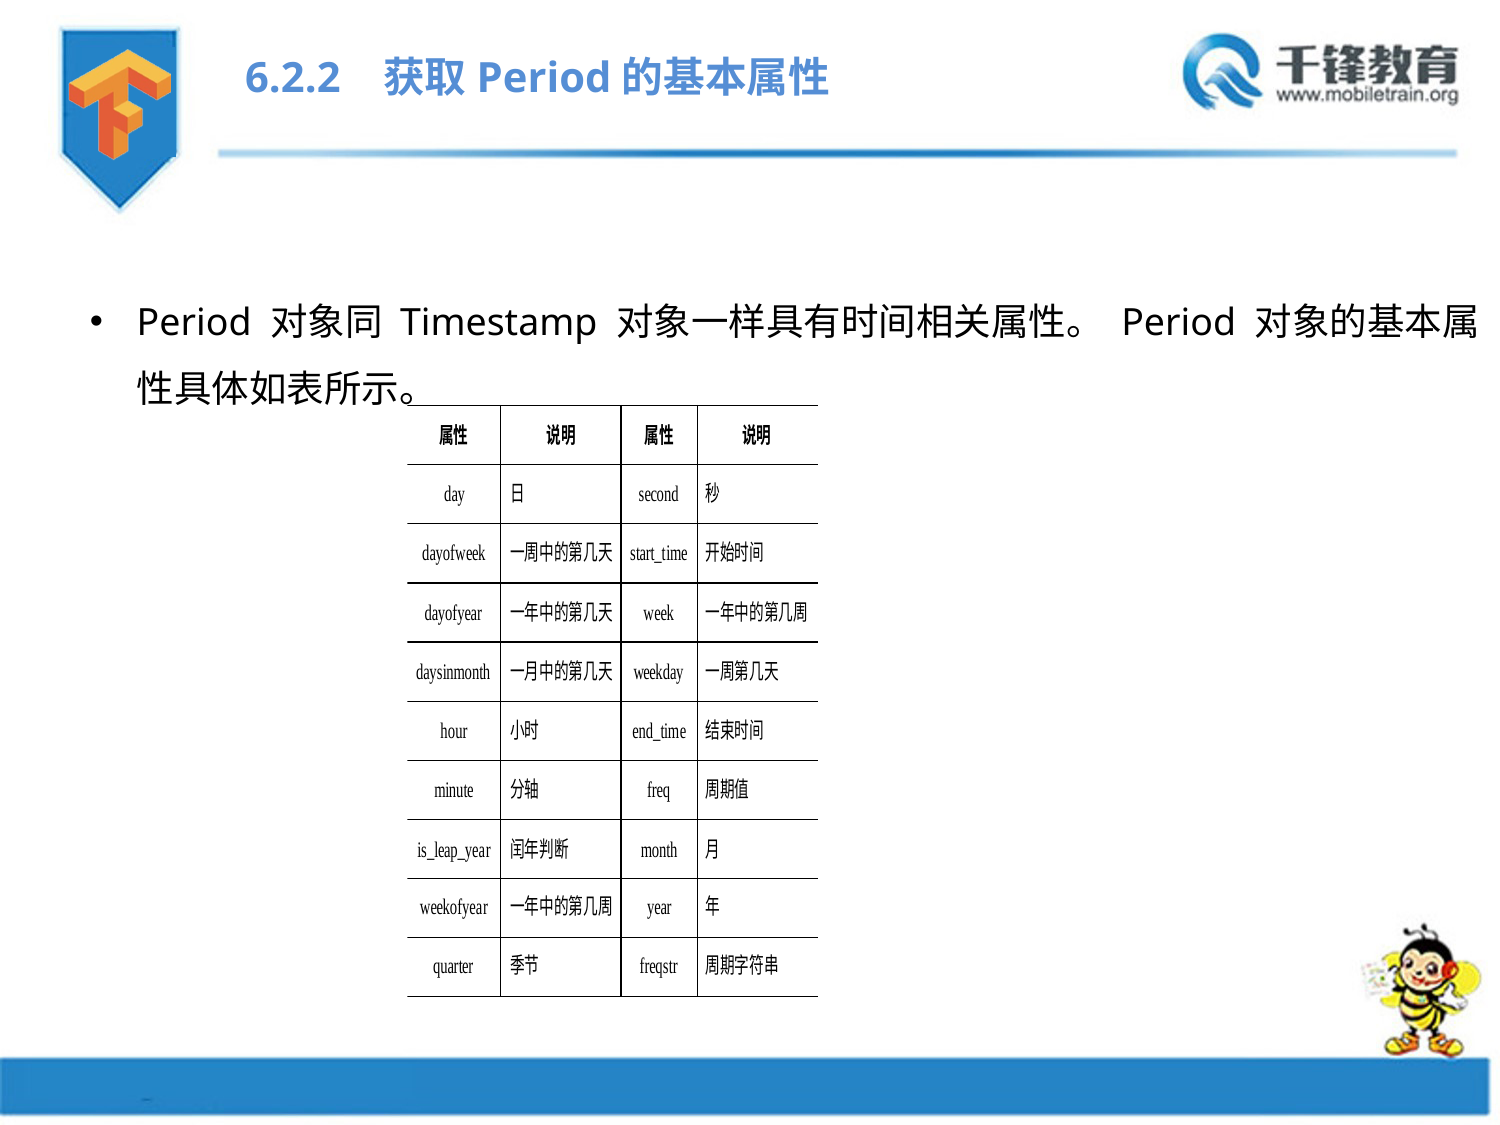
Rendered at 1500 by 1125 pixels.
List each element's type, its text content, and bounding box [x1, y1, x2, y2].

picture [0, 404, 1500, 1125]
picture [0, 0, 1500, 267]
text_box Period 对象同 Timestamp 对象一样具有时间相关属性。 Period 对象的基本属性具体如表所示。 [0, 267, 1500, 418]
text_box 6.2.2 获取Period的基本属性 [230, 29, 1069, 122]
